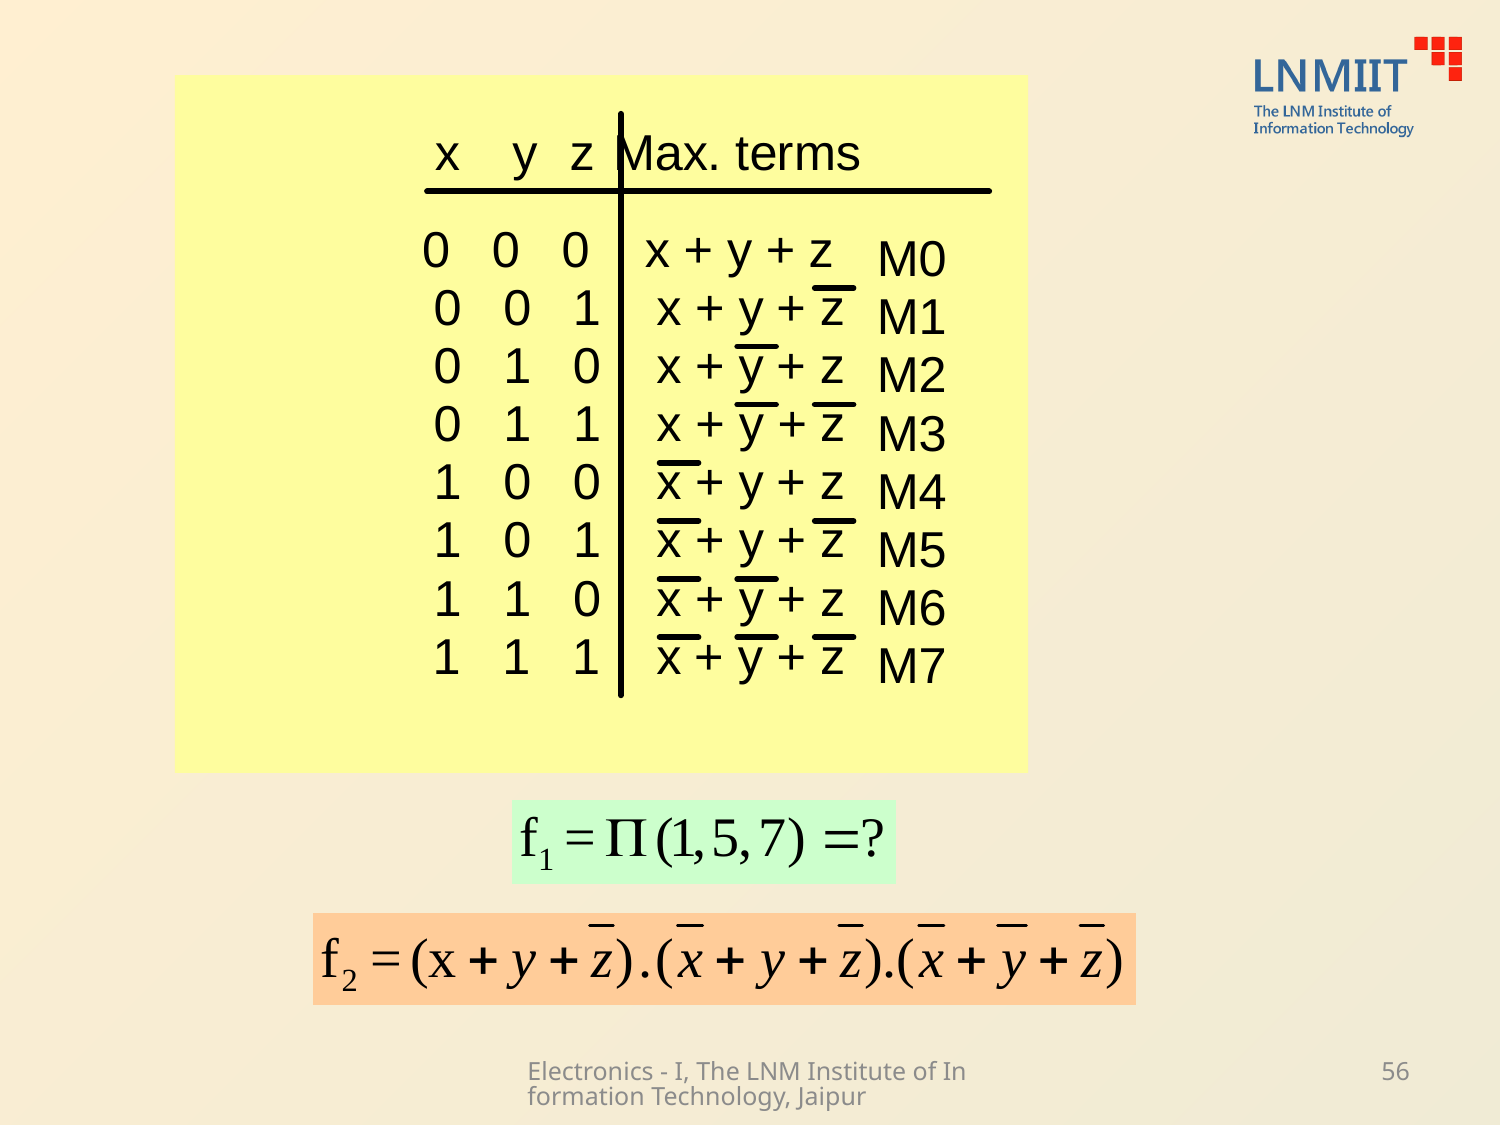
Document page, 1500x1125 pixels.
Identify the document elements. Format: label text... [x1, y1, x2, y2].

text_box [312, 912, 1137, 1006]
slide_number 56 [1074, 1042, 1425, 1103]
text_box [512, 799, 897, 885]
picture [1241, 24, 1476, 148]
footer Electronics - I, The LNM Institute of Information Technology, Jaipur [512, 1042, 988, 1103]
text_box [174, 74, 1029, 774]
